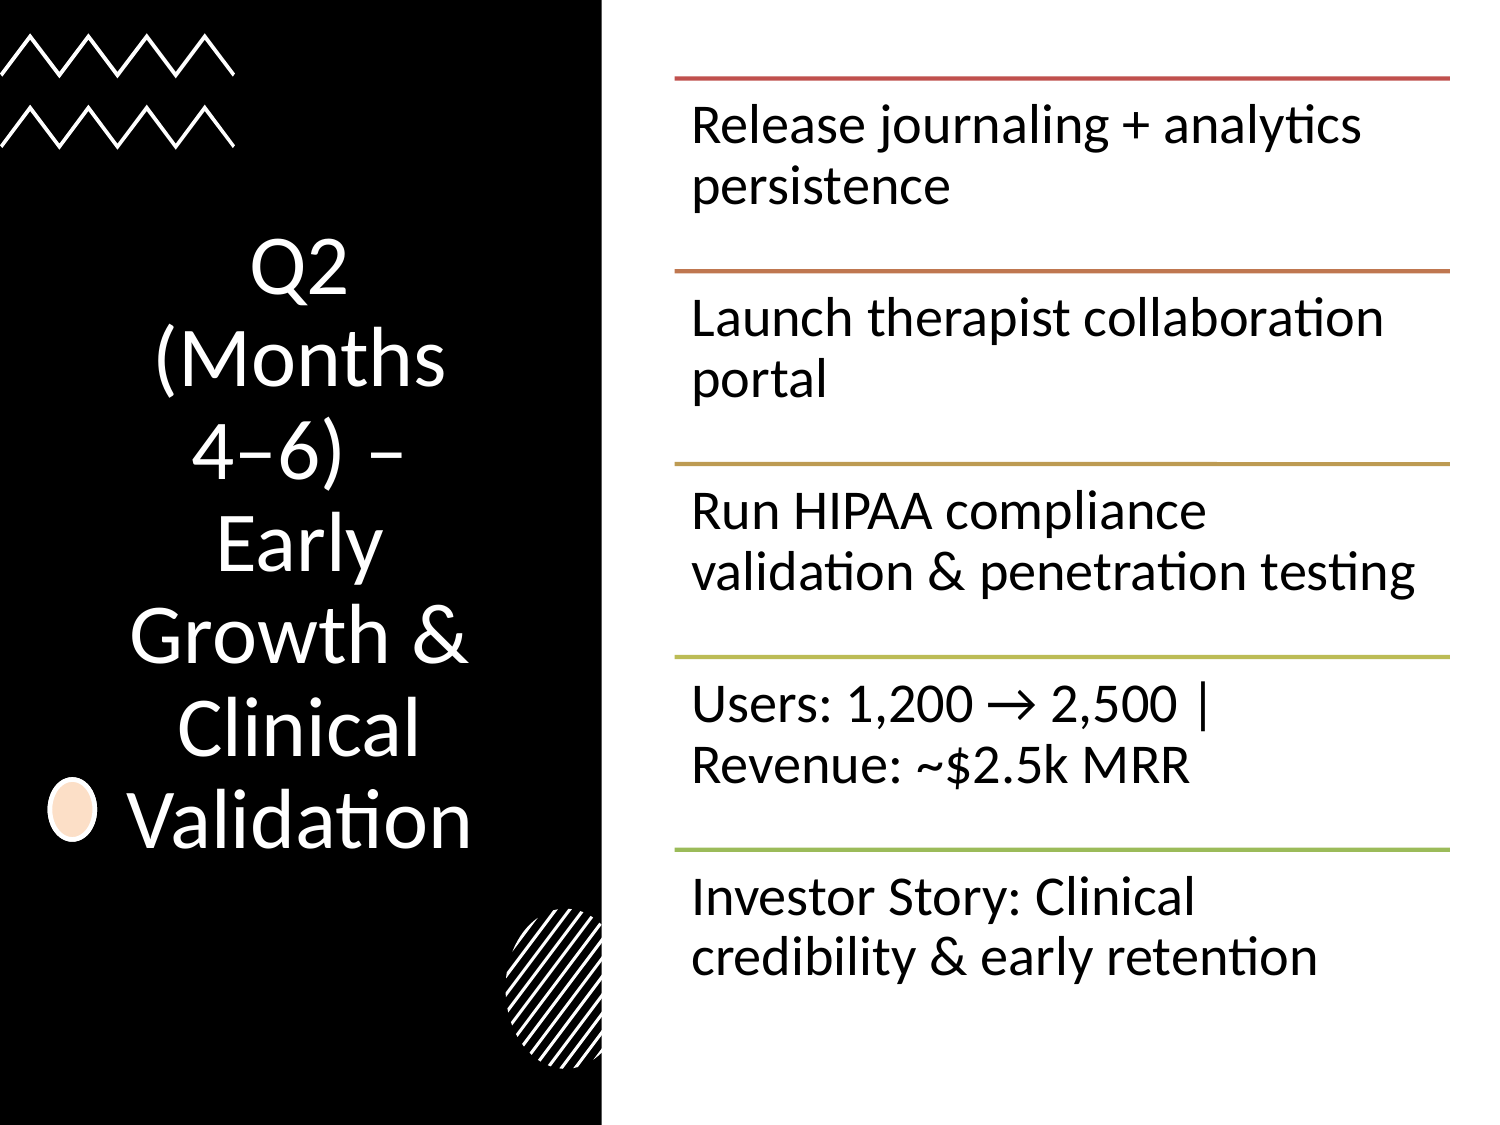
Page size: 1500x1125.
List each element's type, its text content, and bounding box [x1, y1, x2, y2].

text_box [47, 777, 97, 842]
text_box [0, 33, 236, 150]
text_box [0, 0, 604, 1125]
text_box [505, 908, 626, 1069]
text_box [604, 0, 1500, 1125]
title Q2 (Months 4–6) – Early Growth & Clinical Validation [103, 196, 497, 892]
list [674, 78, 1451, 1043]
